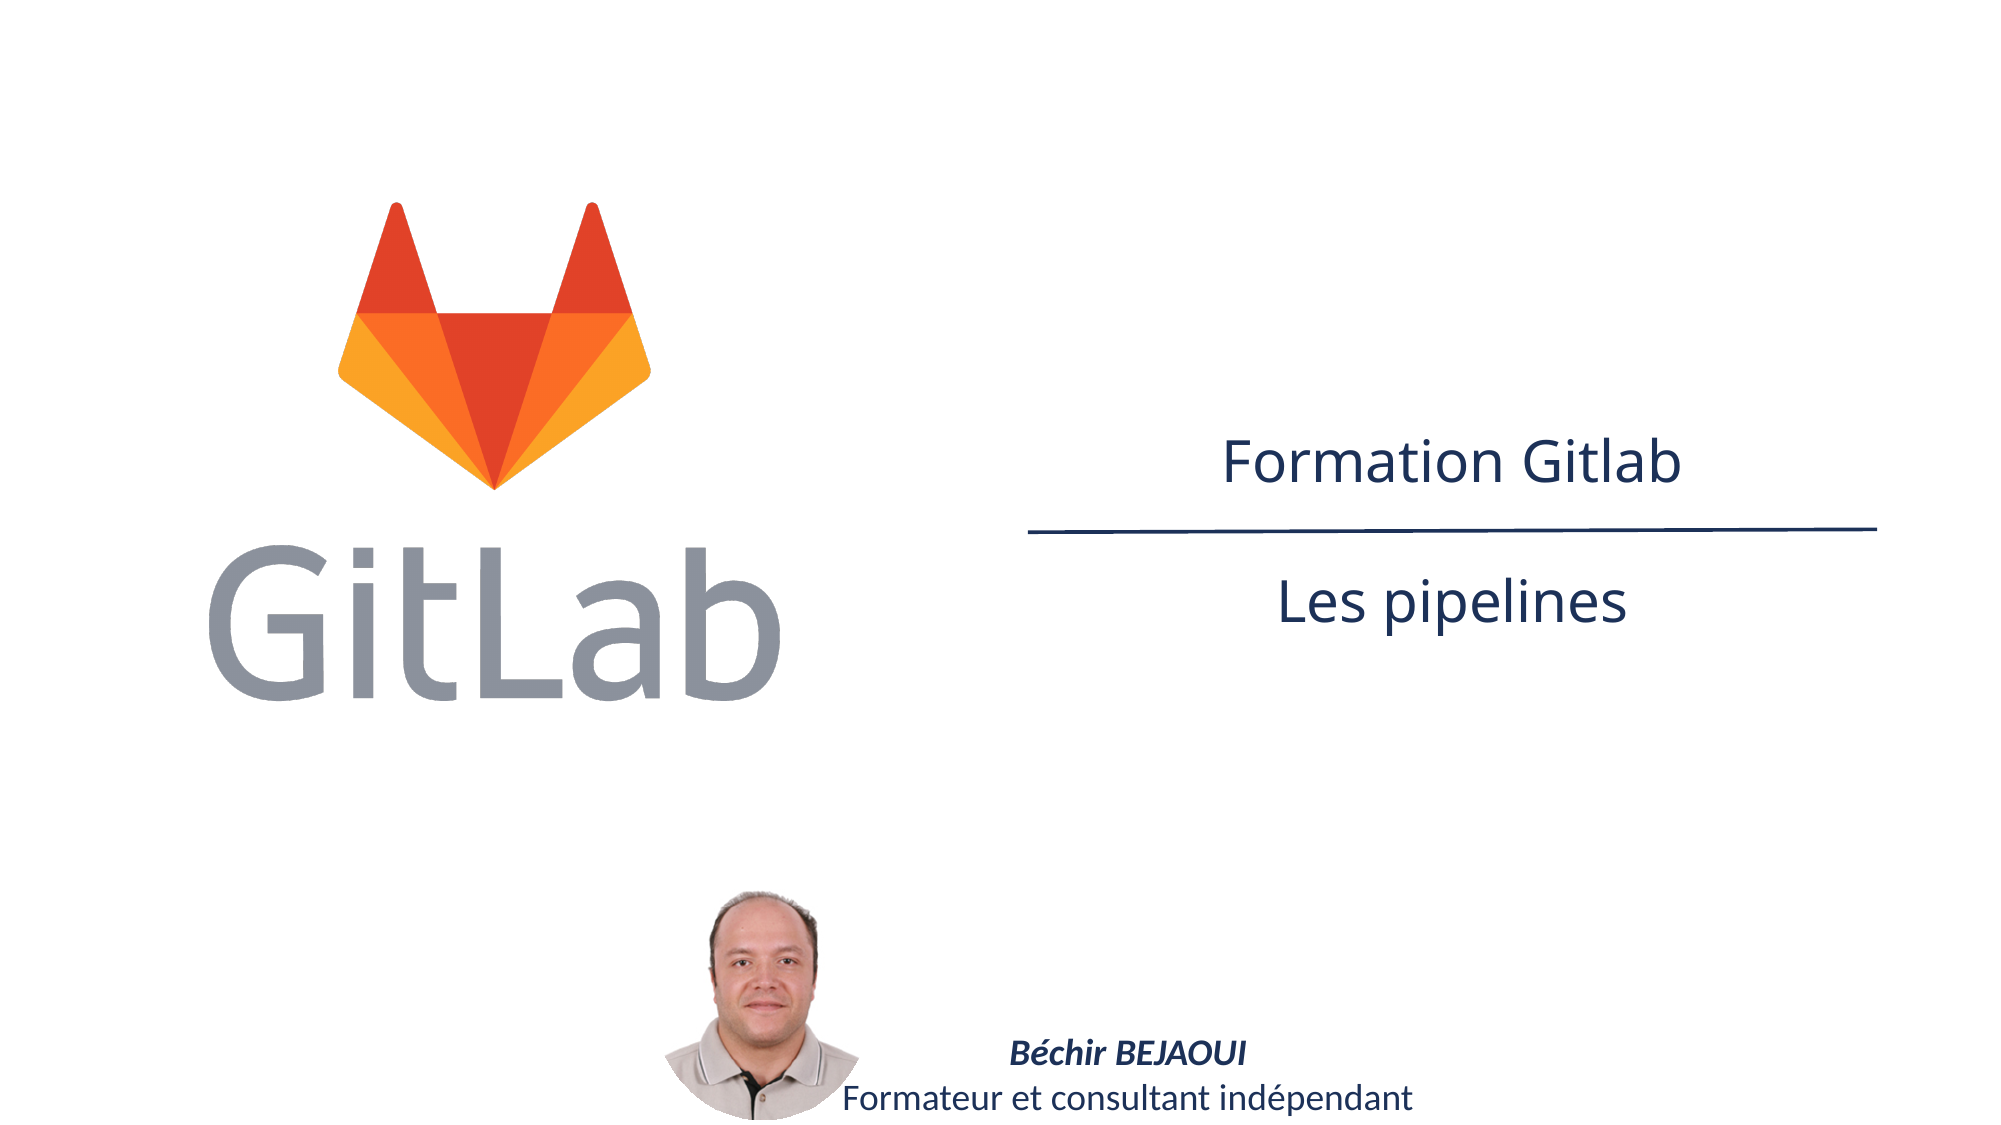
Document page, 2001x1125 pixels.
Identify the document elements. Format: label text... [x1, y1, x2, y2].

text_box Formation Gitlab Les pipelines [1206, 533, 1698, 712]
picture [638, 881, 894, 1125]
text_box Béchir BEJAOUI Formateur et consultant indépendant [894, 1020, 1481, 1125]
text_box Formation Gitlab Les pipelines [1206, 417, 1698, 529]
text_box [1027, 529, 1877, 533]
picture [94, 88, 894, 813]
